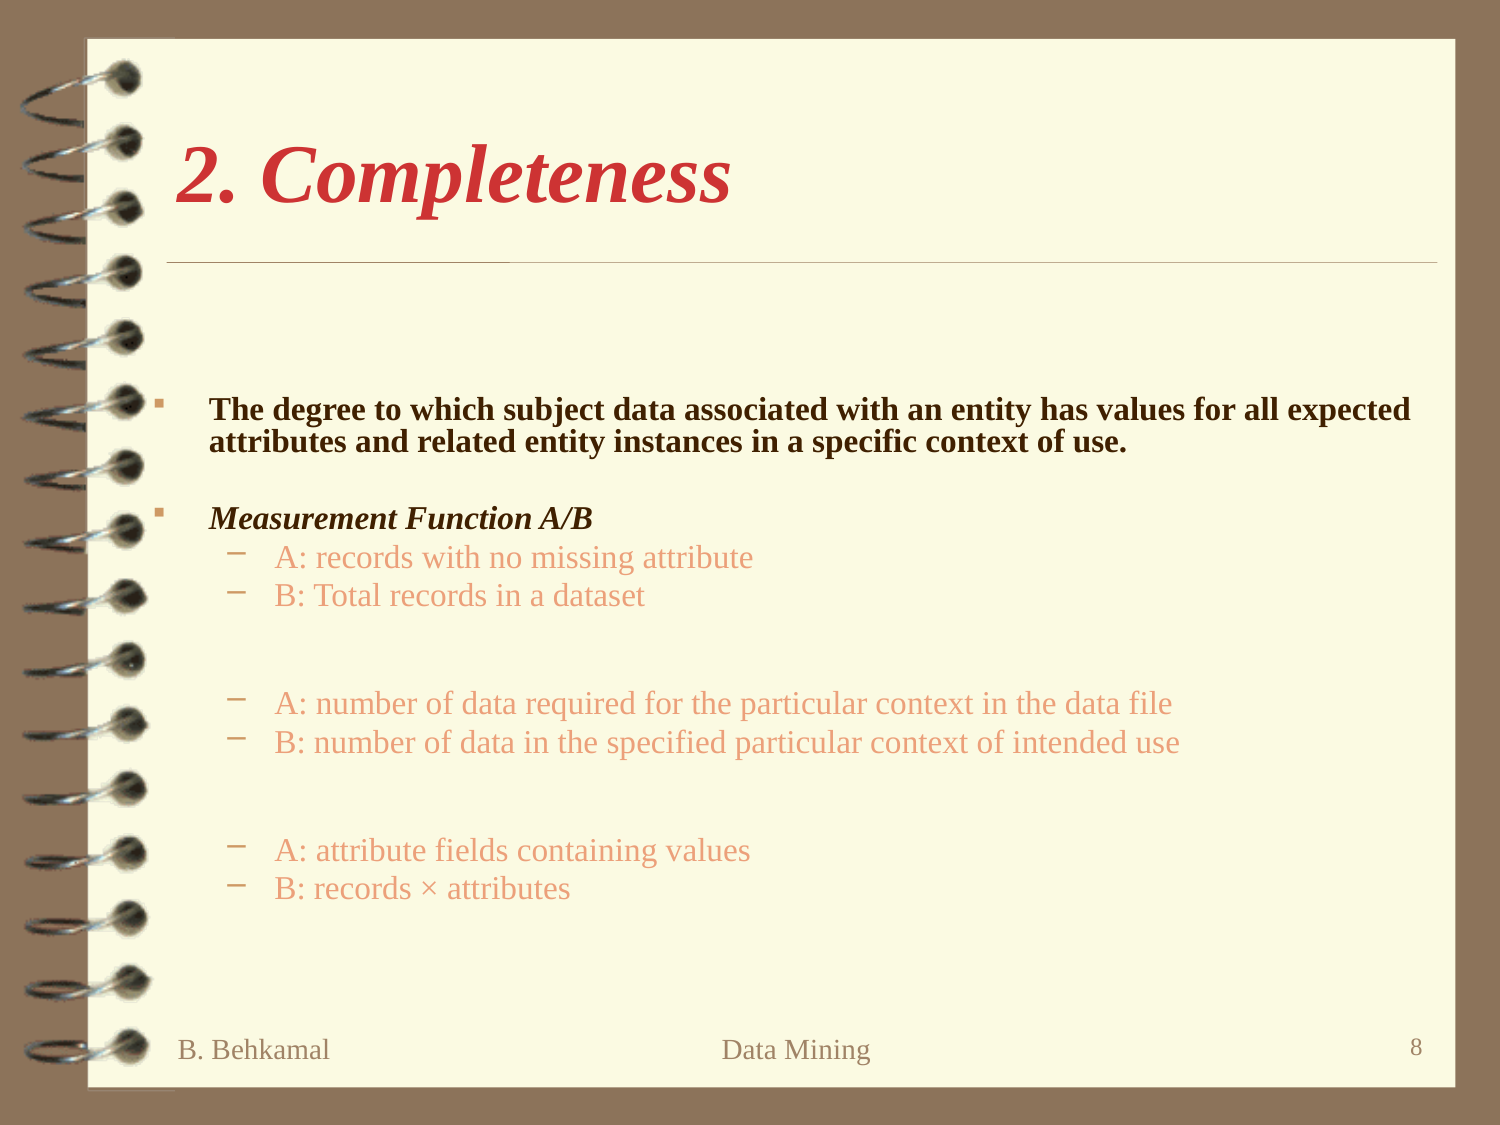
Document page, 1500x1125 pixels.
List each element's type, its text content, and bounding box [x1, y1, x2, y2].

slide_number 8 [1124, 1022, 1438, 1076]
title 2. Completeness [162, 74, 1438, 263]
list The degree to which subject data associated with an entity has values for all expected attributes and related entity instances in a specific context of use. Measurement Function A/B A: records with no missing attribute B: Total records in a dataset A: number of data required for the particular context in the data file B: number of data in the specified particular context of intended use A: attribute fields containing values B: records × attributes [137, 387, 1476, 999]
slide_number B. Behkamal [162, 1022, 476, 1076]
picture [0, 0, 175, 1125]
footer Data Mining [562, 1022, 1038, 1076]
